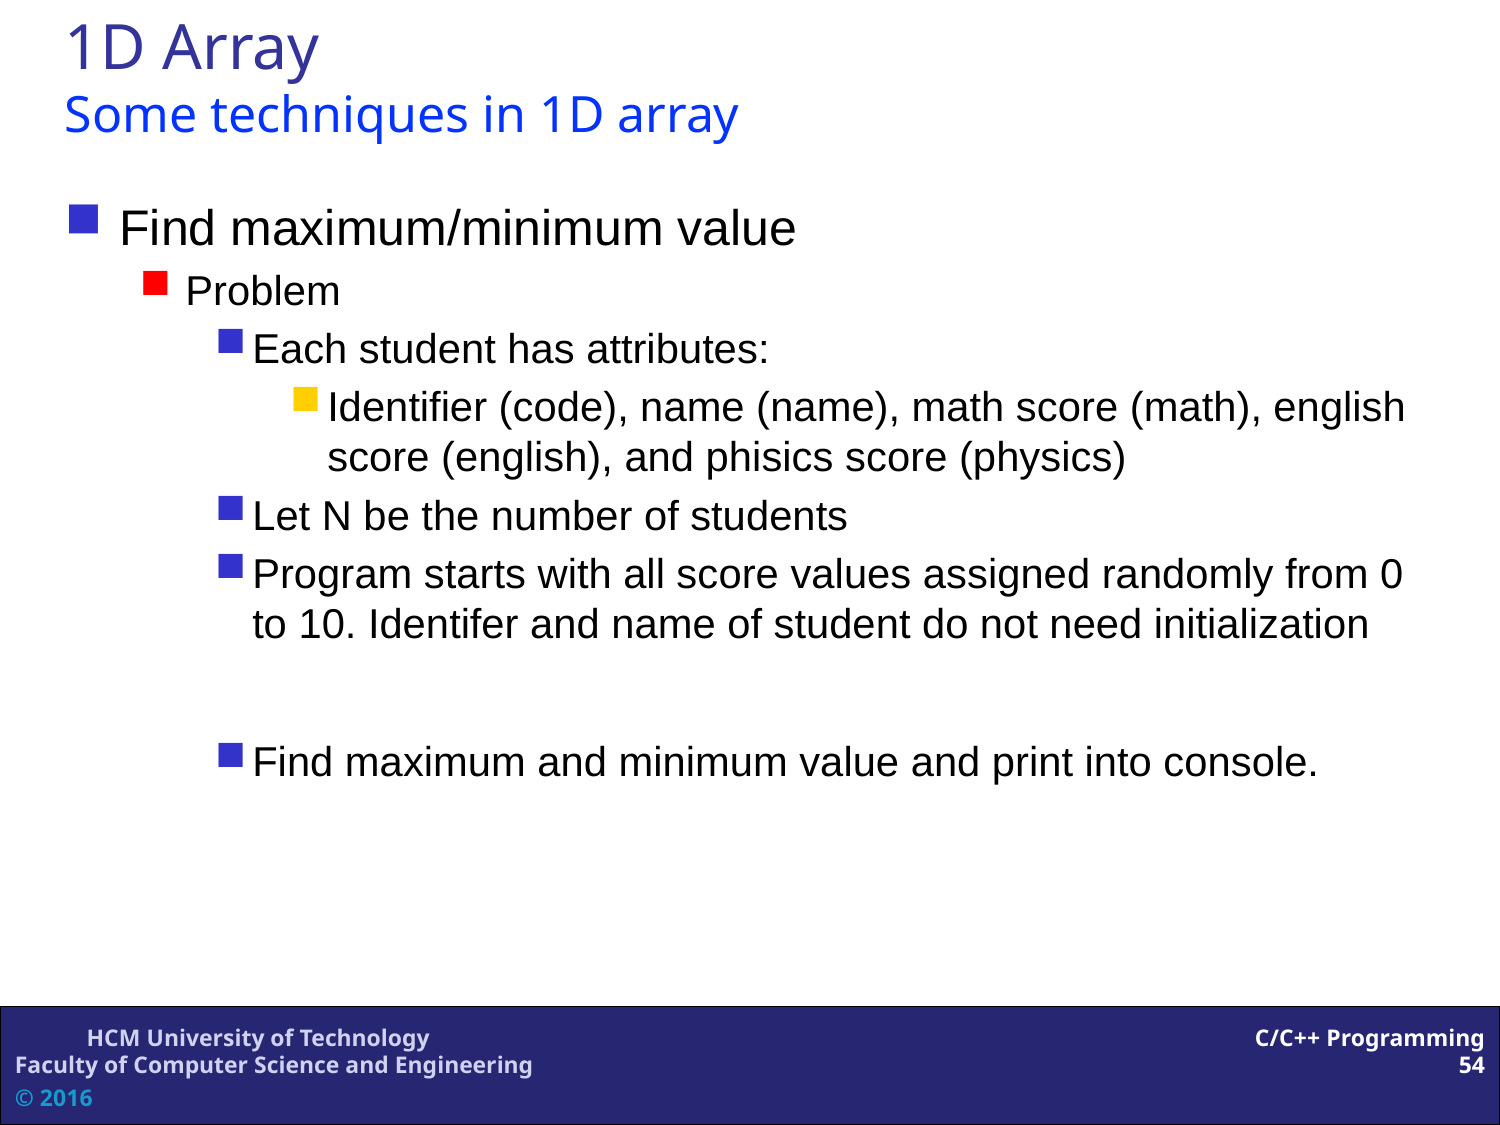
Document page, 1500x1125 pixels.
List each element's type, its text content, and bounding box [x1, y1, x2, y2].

text_box 1D Array Some techniques in 1D array [49, 12, 1463, 150]
text_box Find maximum/minimum value Problem Each student has attributes: Identifier (code), name (name), math score (math), english score (english), and phisics score (physics) Let N be the number of students Program starts with all score values assigned randomly from 0 to 10. Identifer and name of student do not need initialization Find maximum and minimum value and print into console. [49, 187, 1463, 1000]
